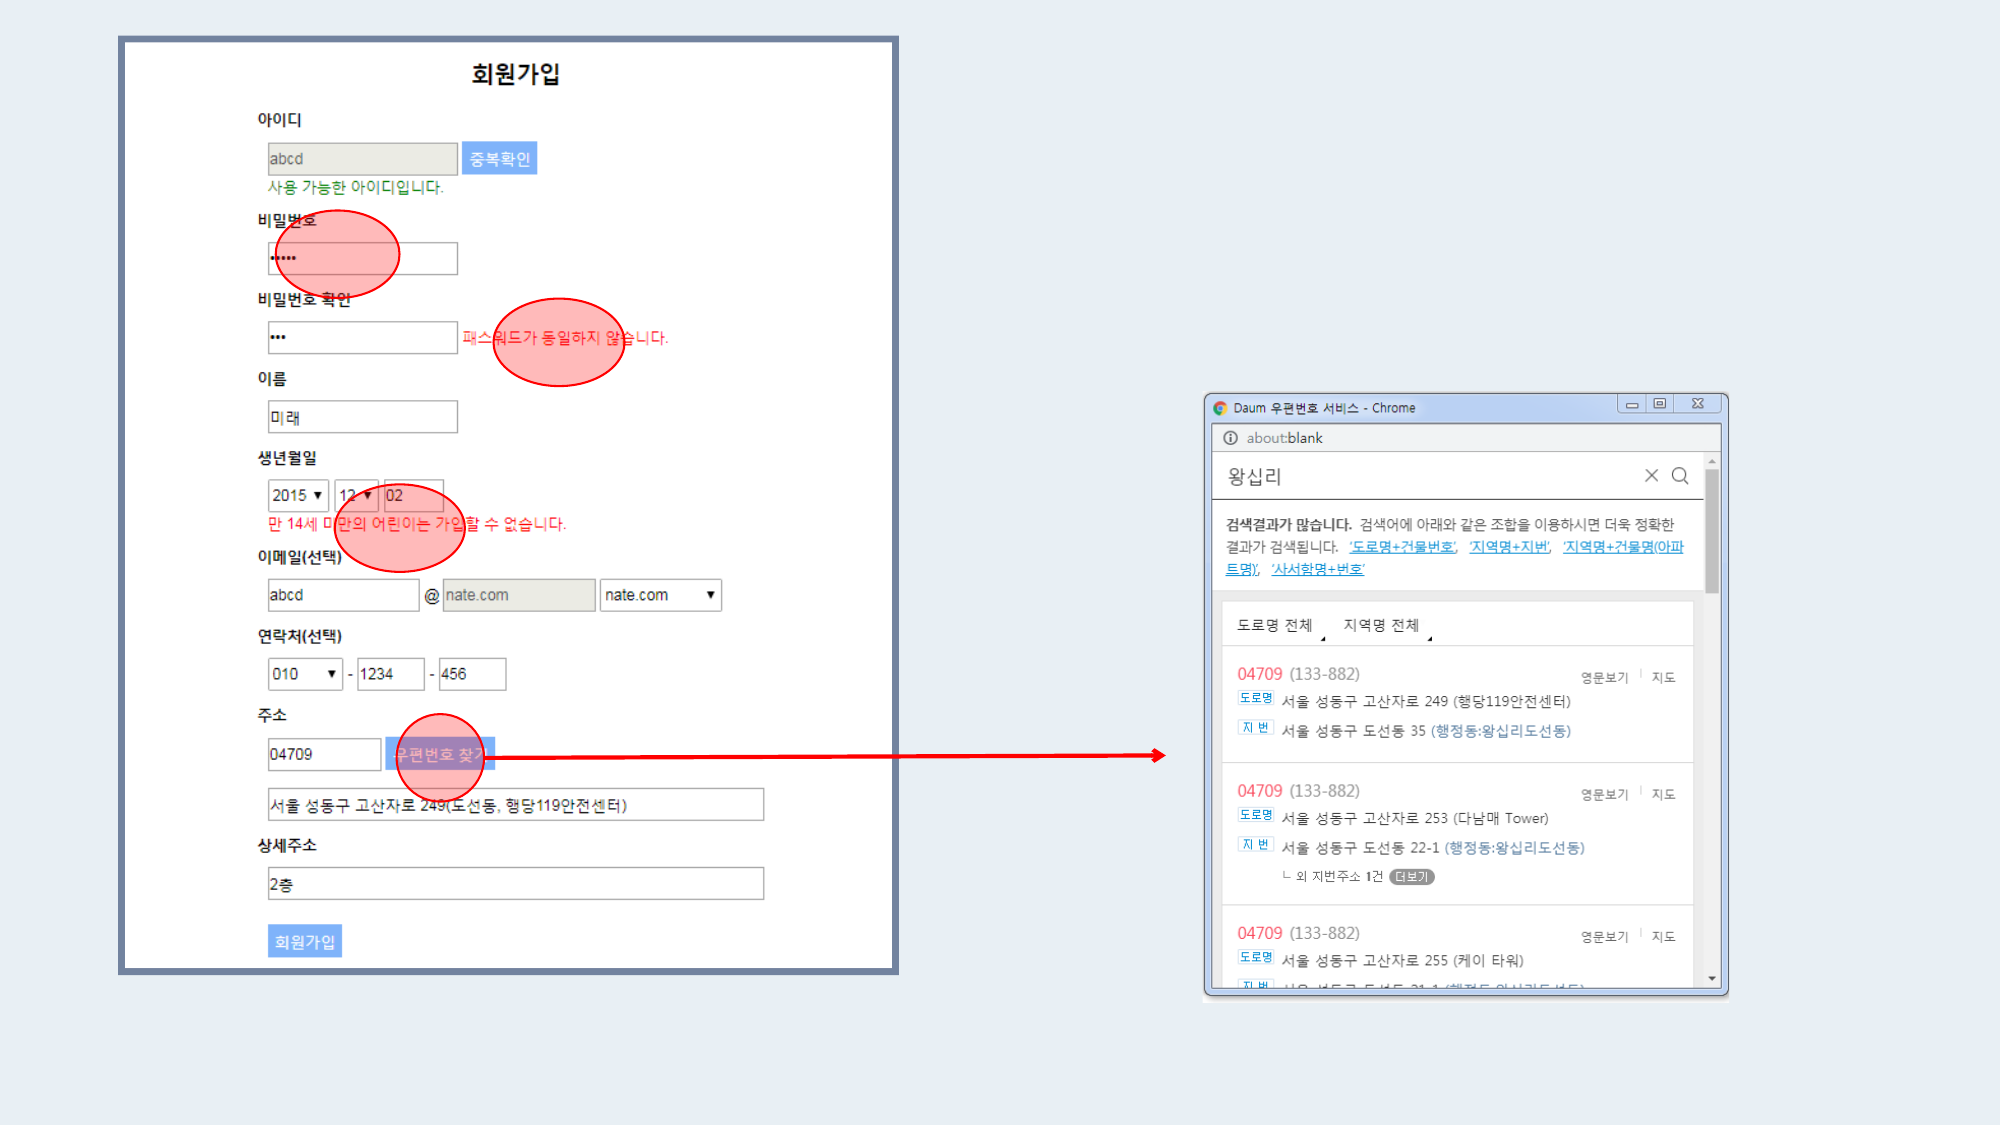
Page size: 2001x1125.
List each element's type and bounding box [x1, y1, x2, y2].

picture [1202, 391, 1730, 1003]
picture [124, 42, 893, 969]
